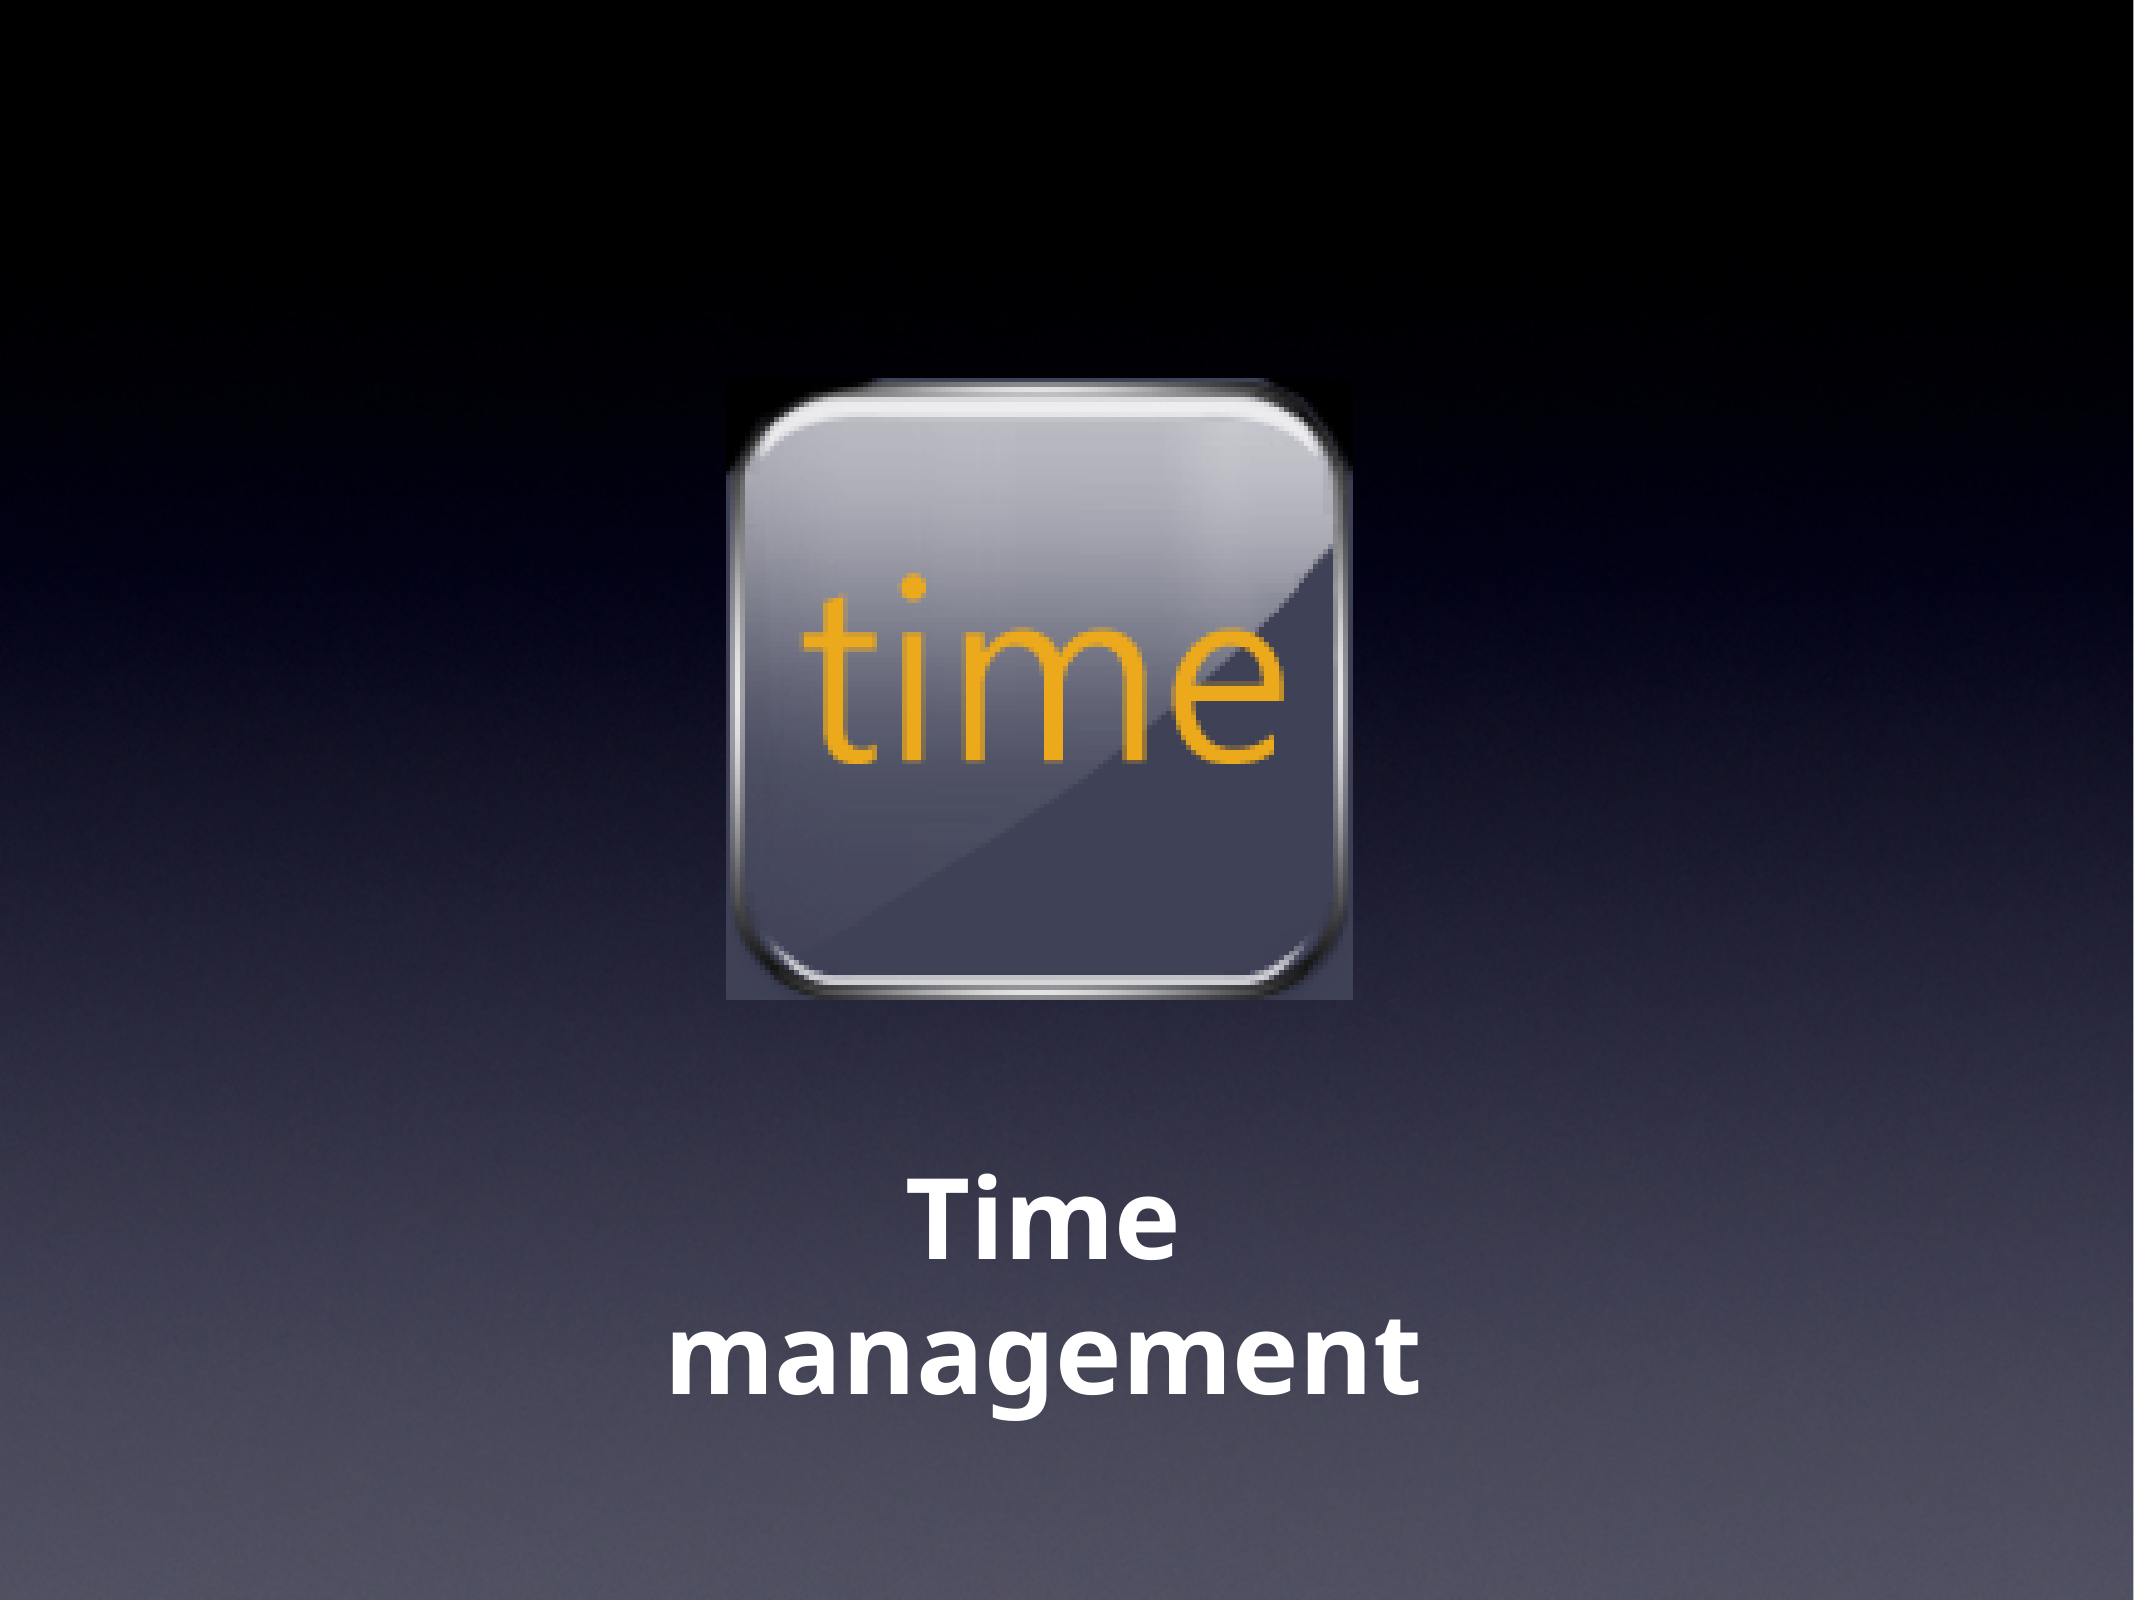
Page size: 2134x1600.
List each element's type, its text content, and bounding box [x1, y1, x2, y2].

picture [0, 0, 2134, 1600]
text_box Time management [597, 1139, 1489, 1425]
